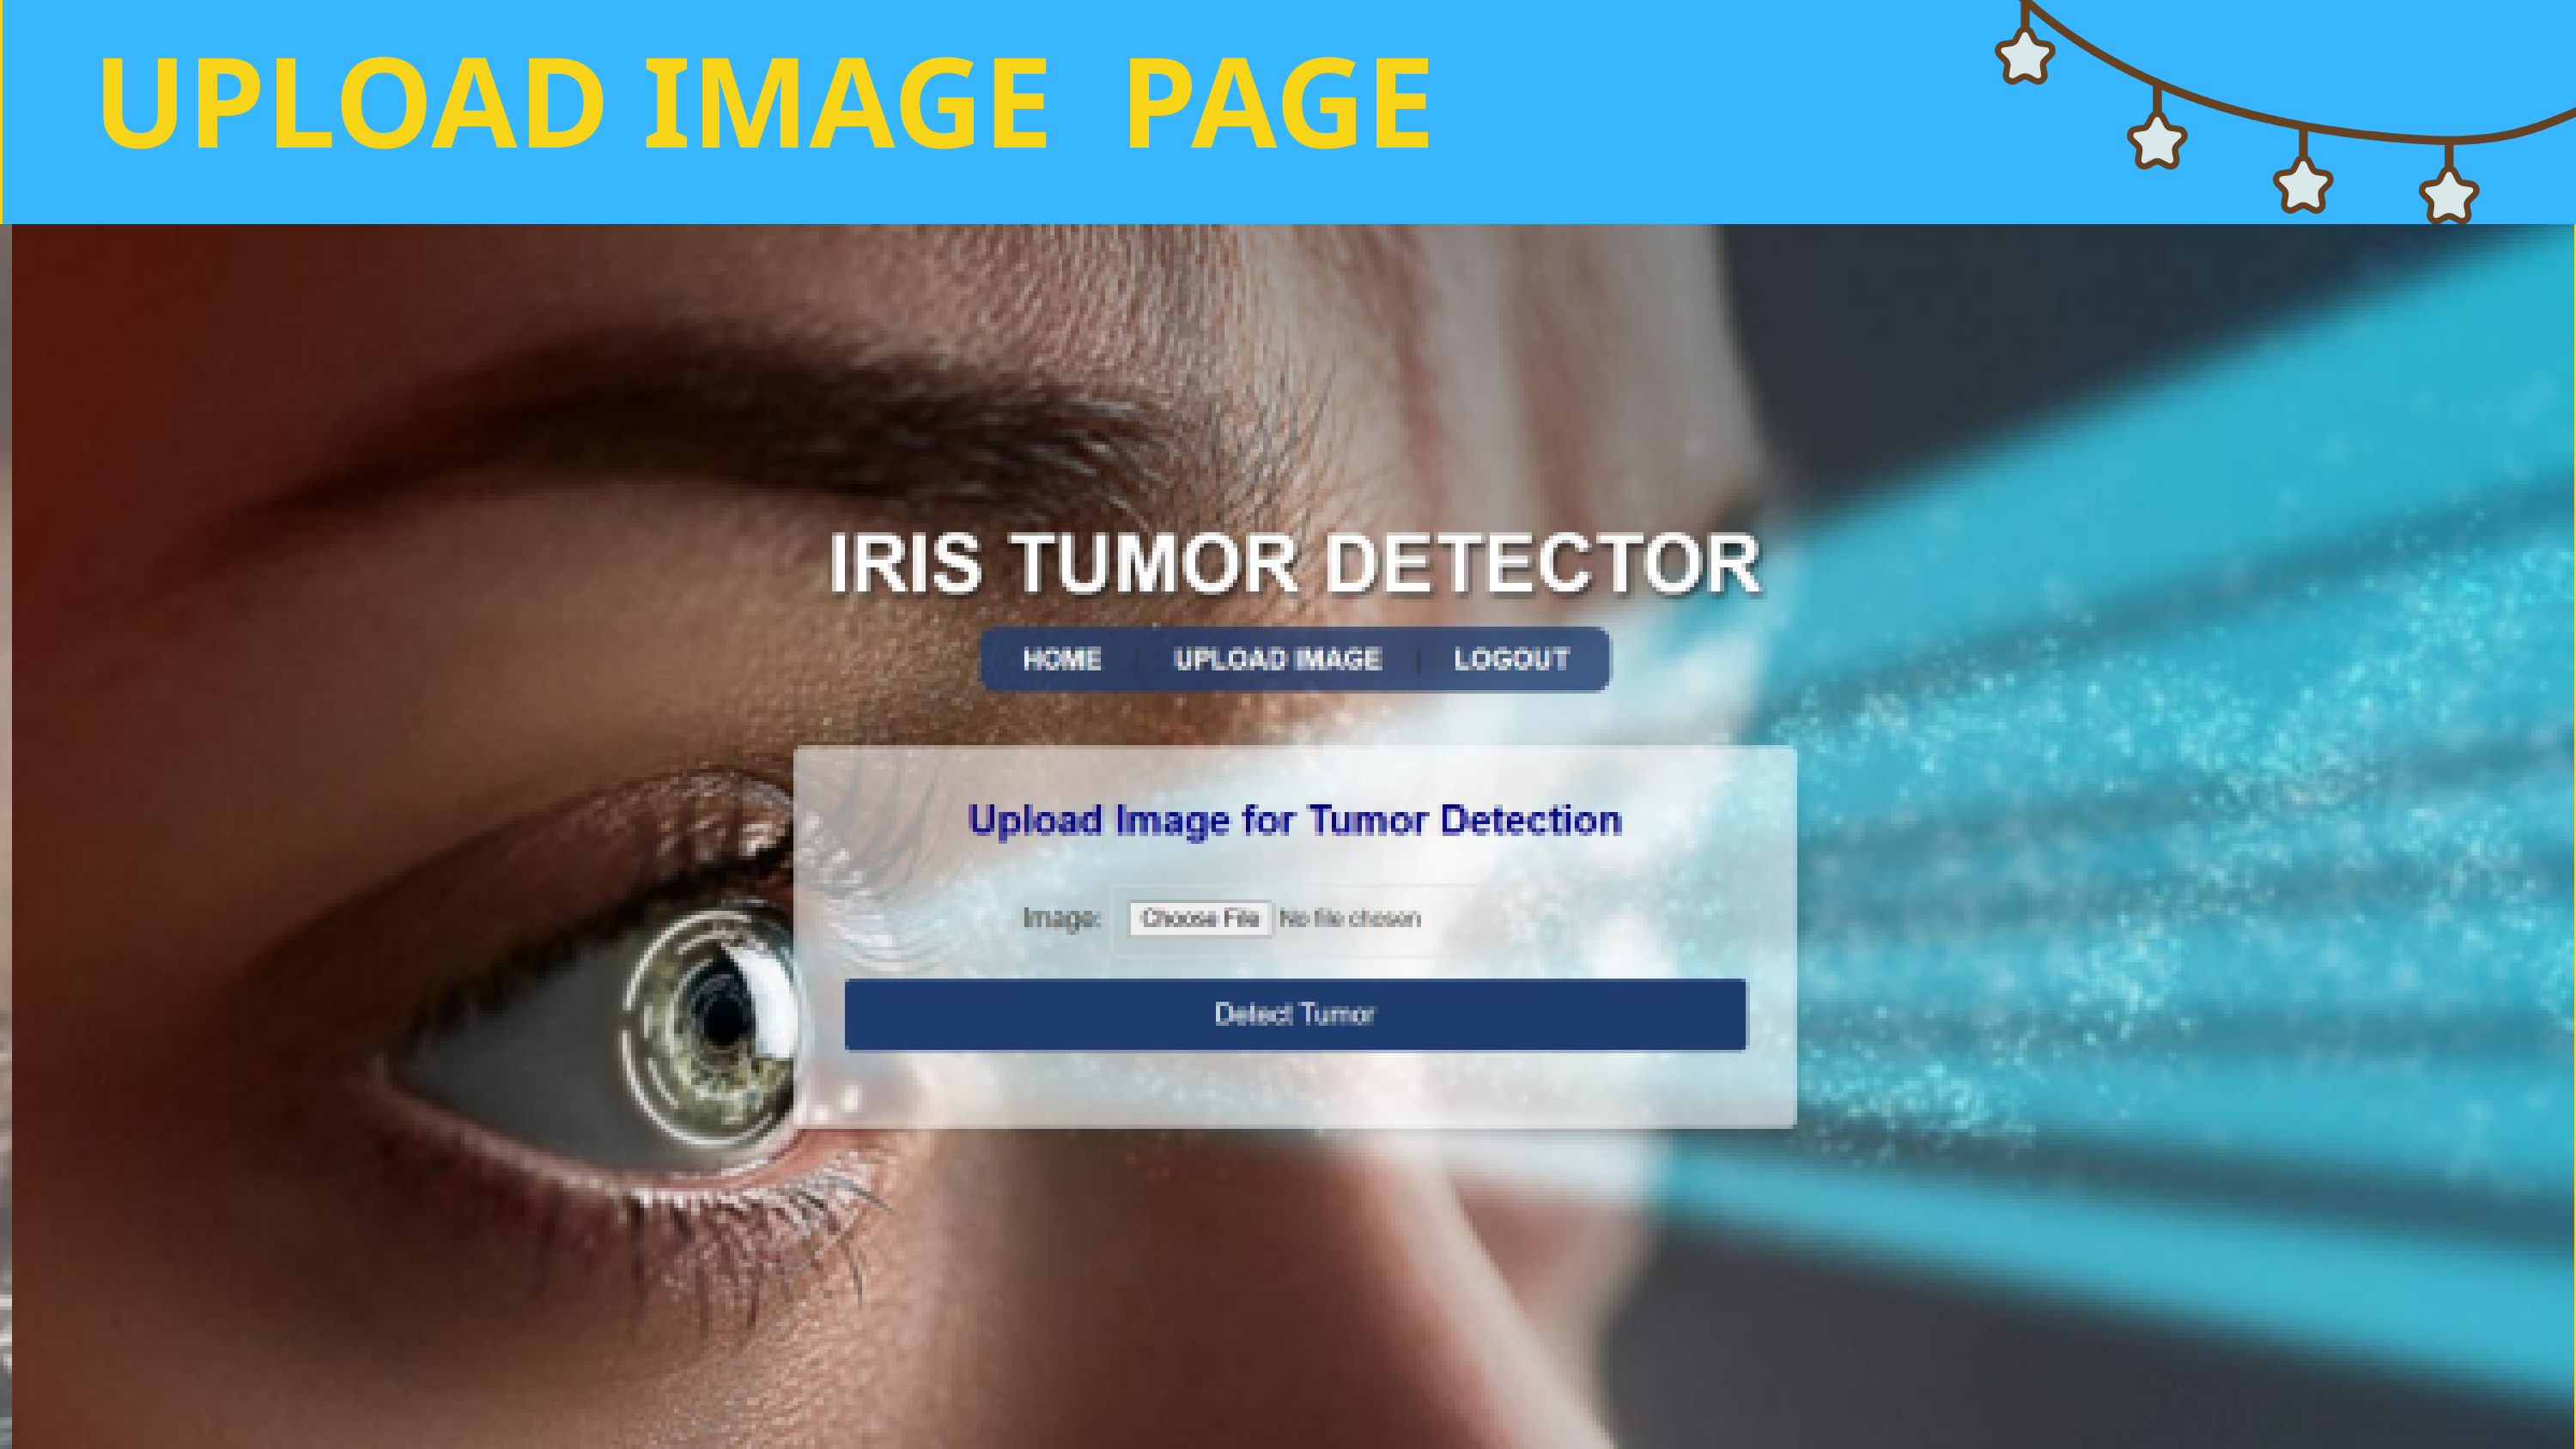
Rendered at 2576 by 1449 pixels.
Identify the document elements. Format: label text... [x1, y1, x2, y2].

text_box UPLOAD IMAGE PAGE [0, 0, 1628, 173]
text_box [1951, 0, 2576, 221]
picture [0, 224, 2574, 1449]
text_box [2, 0, 1951, 221]
